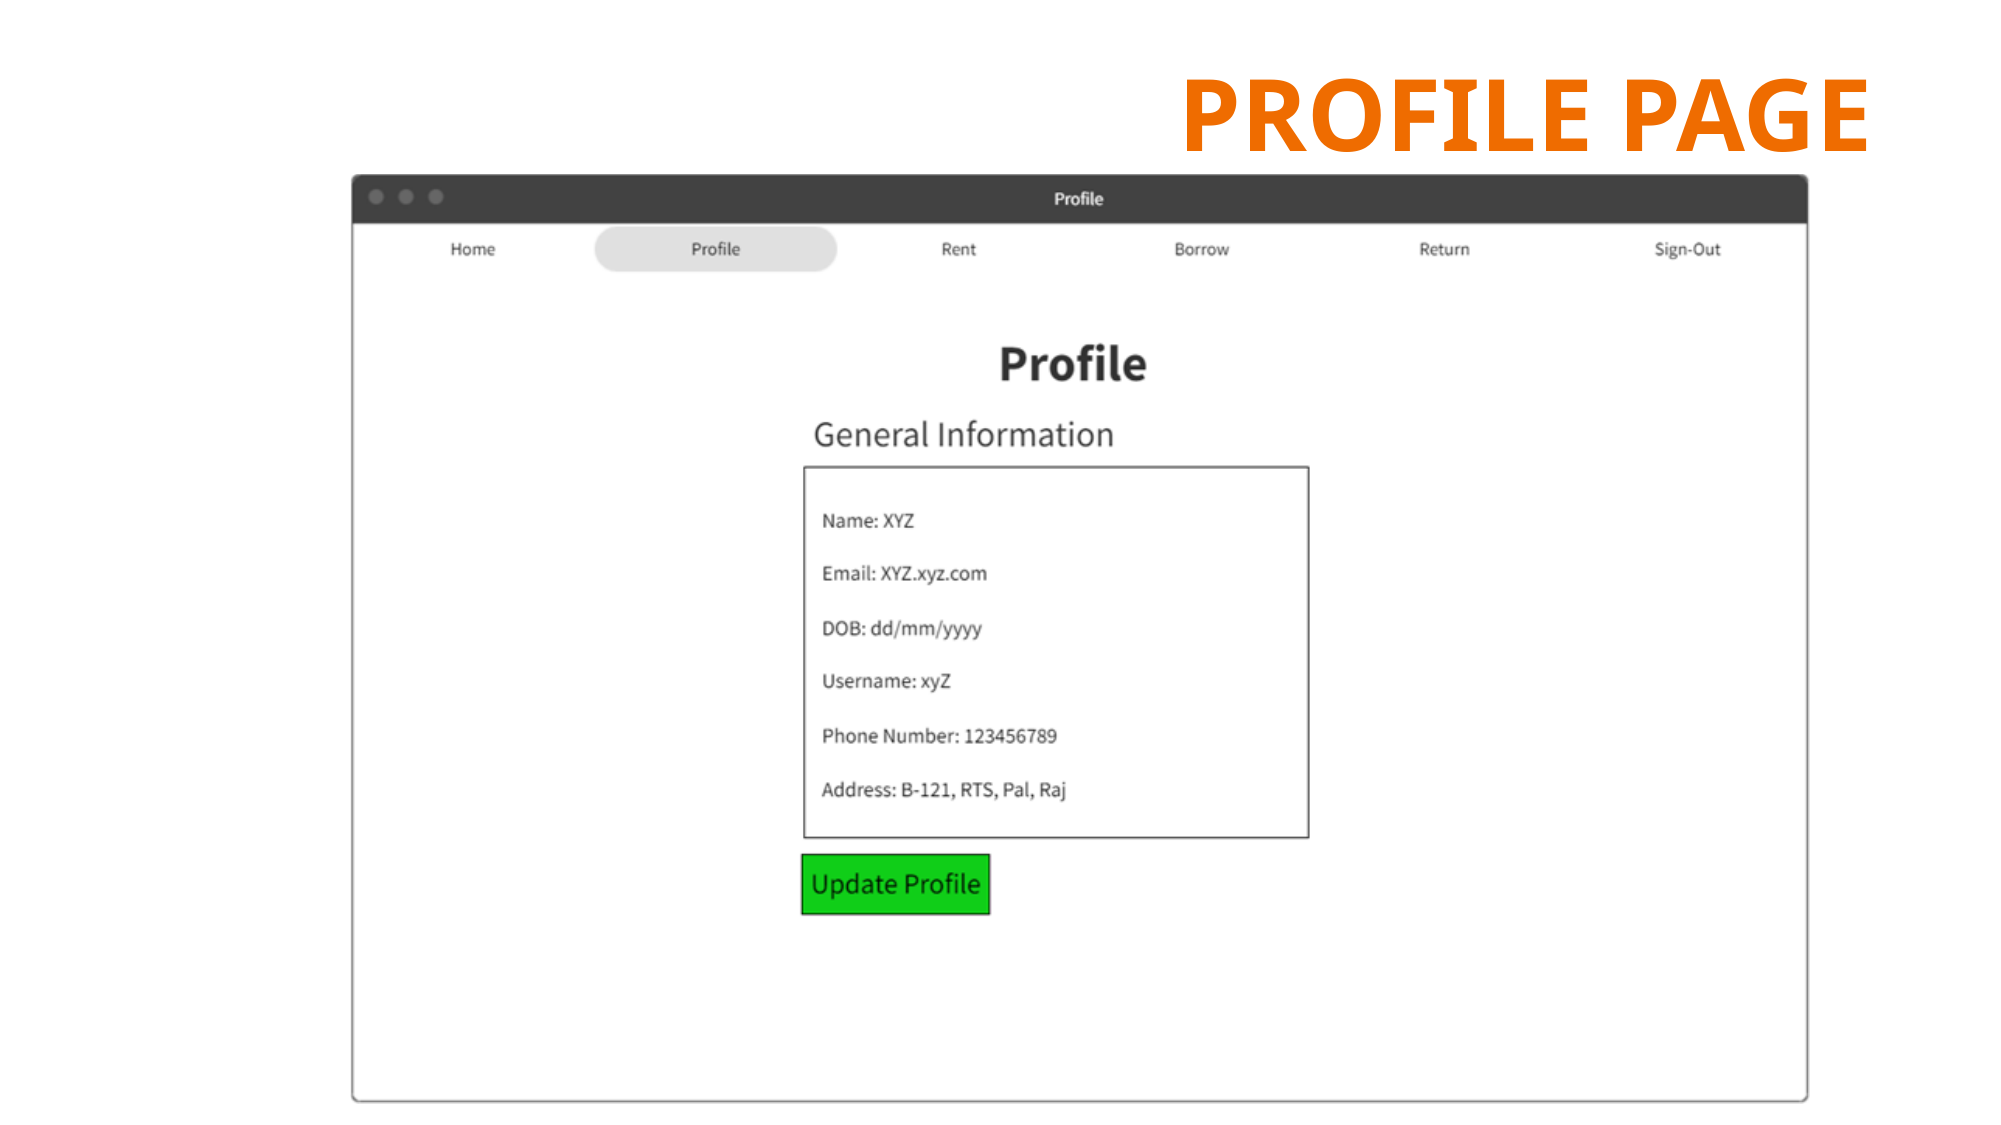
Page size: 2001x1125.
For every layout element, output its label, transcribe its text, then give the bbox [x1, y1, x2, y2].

title PROFILE PAGE [474, 13, 1888, 226]
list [350, 174, 1810, 1104]
